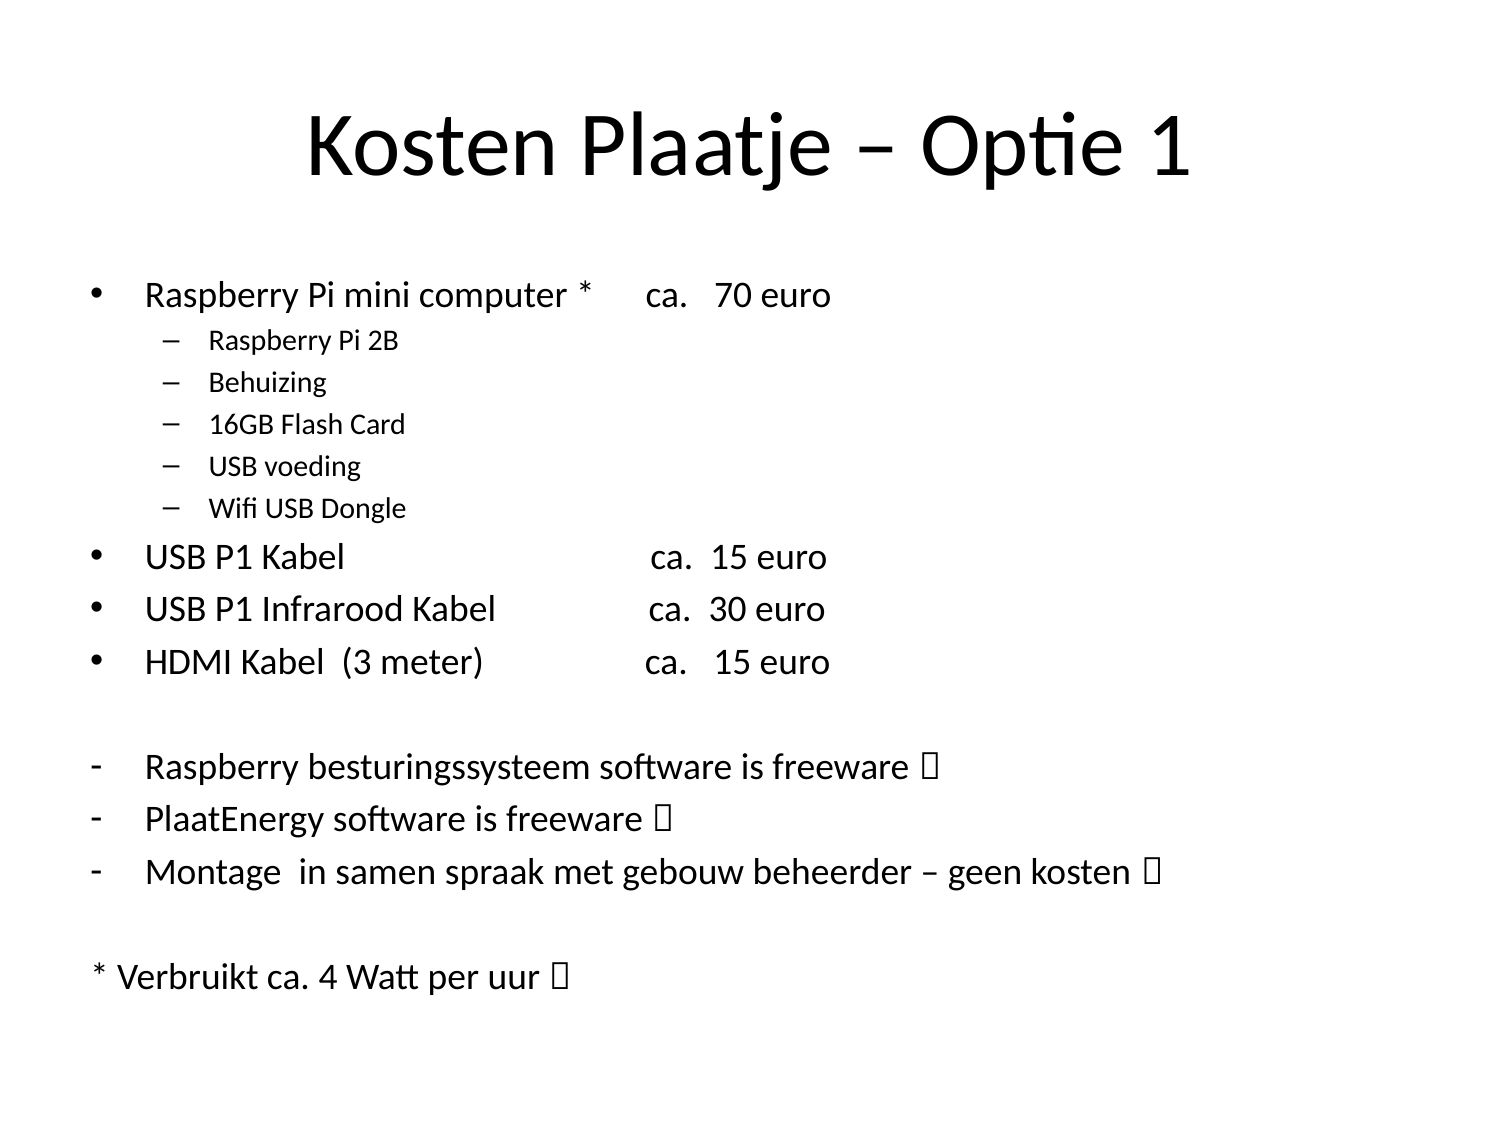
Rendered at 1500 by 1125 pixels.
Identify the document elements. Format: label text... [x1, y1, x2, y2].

list Raspberry Pi mini computer * ca. 70 euro Raspberry Pi 2B Behuizing 16GB Flash Card USB voeding Wifi USB Dongle USB P1 Kabel ca. 15 euro USB P1 Infrarood Kabel ca. 30 euro HDMI Kabel (3 meter) ca. 15 euro Raspberry besturingssysteem software is freeware  PlaatEnergy software is freeware  Montage in samen spraak met gebouw beheerder – geen kosten  * Verbruikt ca. 4 Watt per uur  [75, 262, 1425, 1005]
title Kosten Plaatje – Optie 1 [75, 45, 1425, 233]
